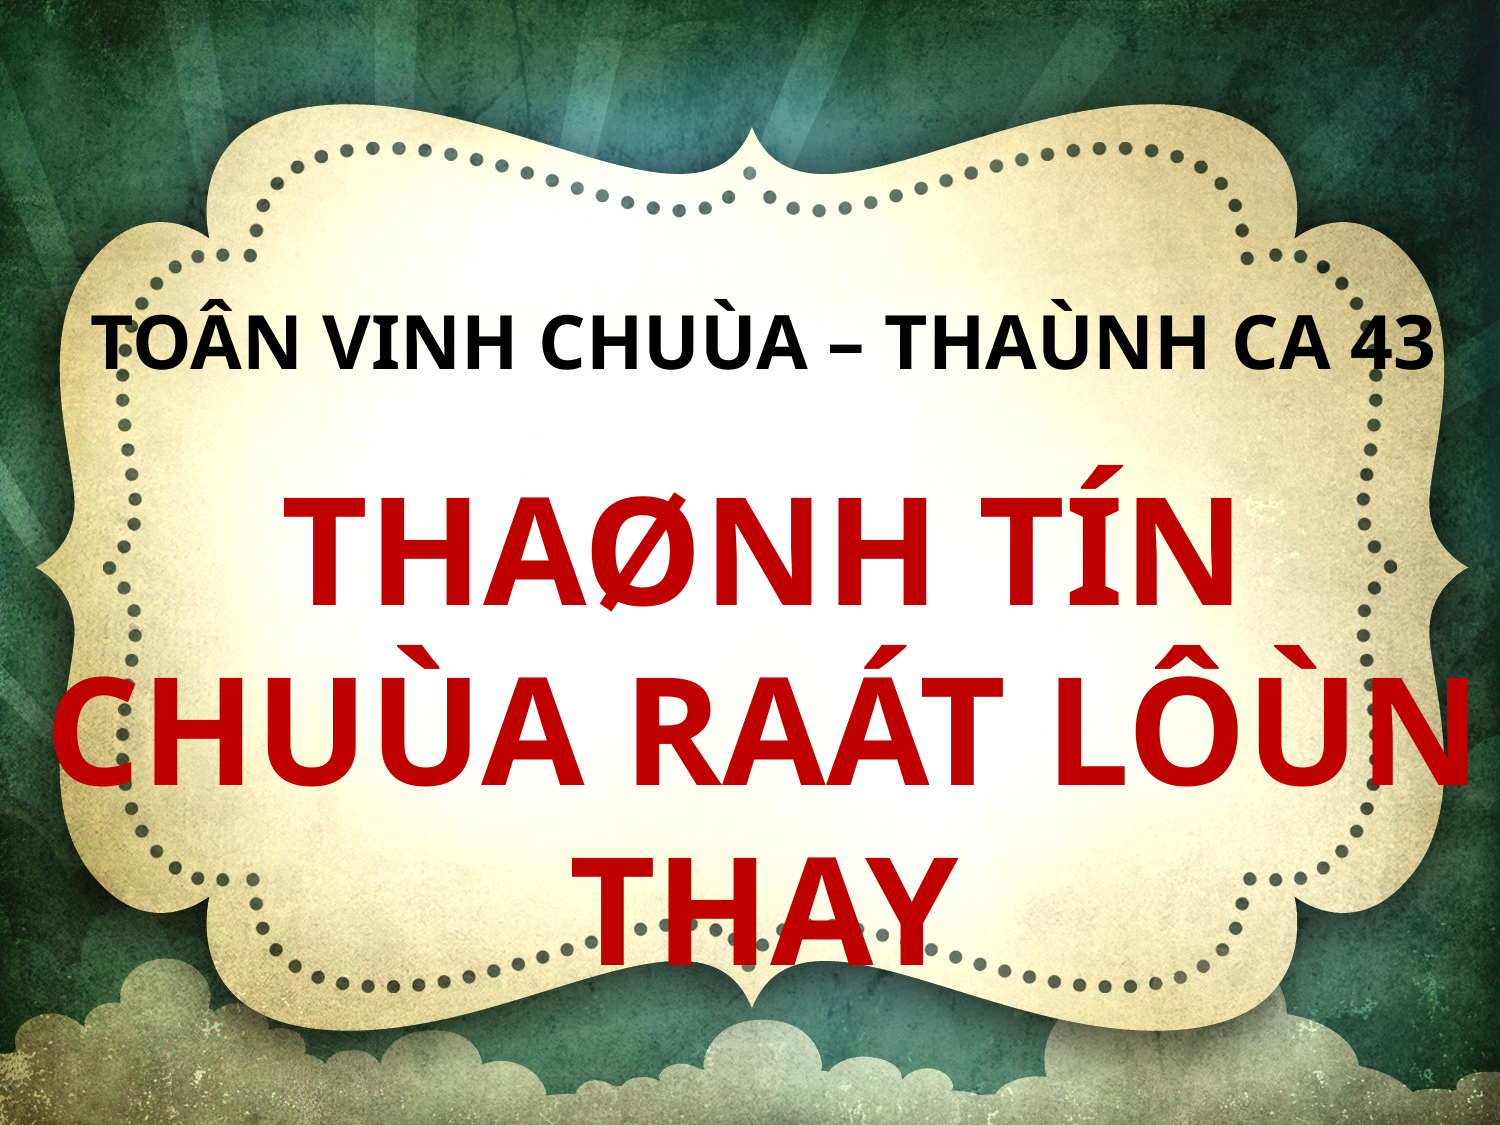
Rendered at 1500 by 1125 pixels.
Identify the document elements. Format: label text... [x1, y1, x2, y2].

text_box THAØNH TÍN CHUÙA RAÁT LÔÙN THAY [13, 447, 1500, 1003]
text_box TOÂN VINH CHUÙA – THAÙNH CA 43 [13, 287, 1500, 393]
picture [0, 0, 1500, 1125]
